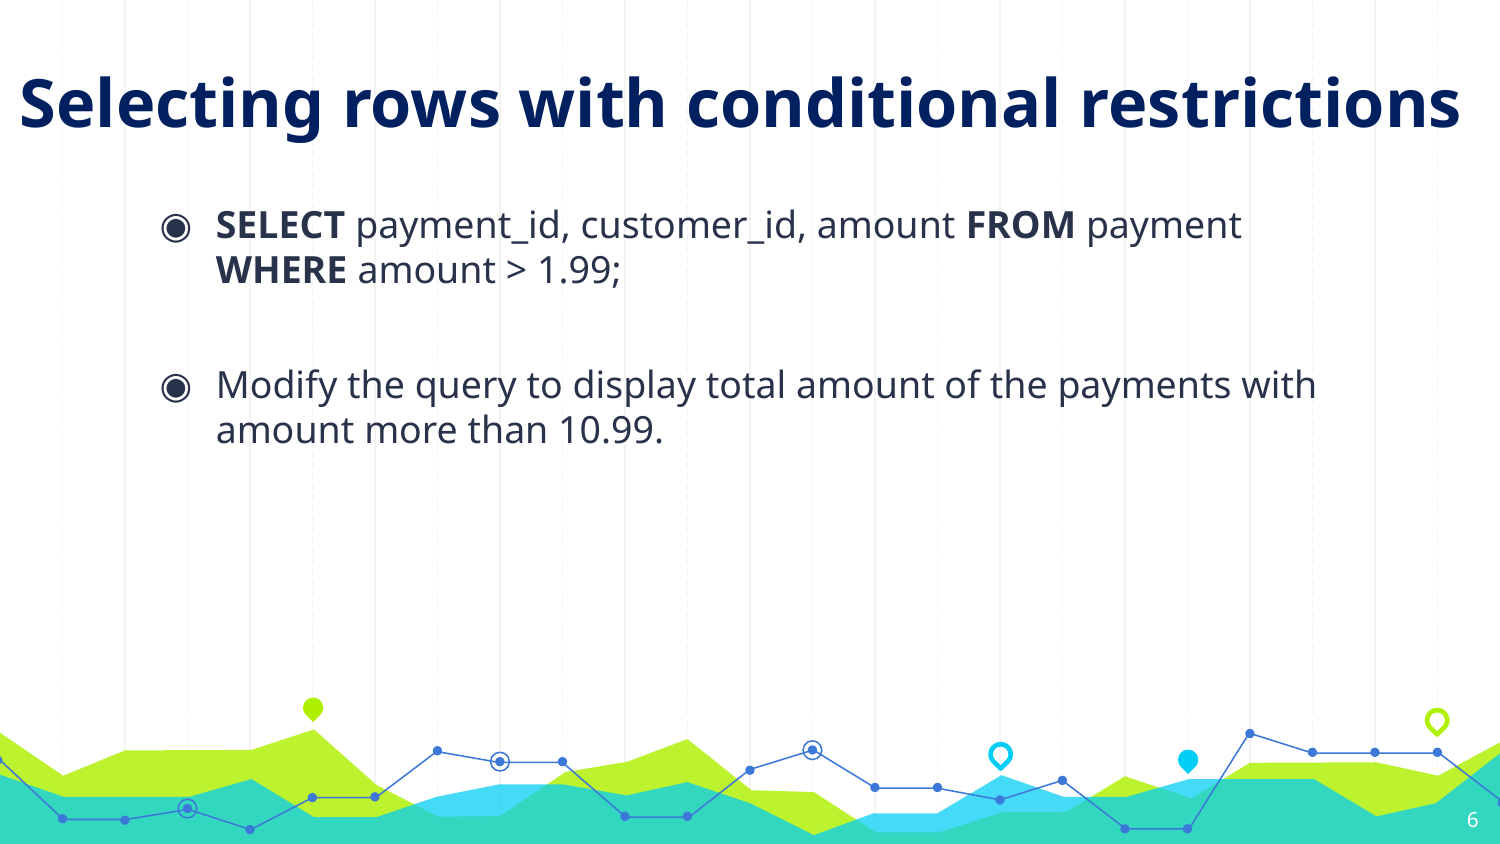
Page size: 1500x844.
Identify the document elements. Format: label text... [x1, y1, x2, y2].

title Selecting rows with conditional restrictions [0, 38, 1500, 156]
slide_number 6 [1403, 791, 1494, 844]
list SELECT payment_id, customer_id, amount FROM payment WHERE amount > 1.99; Modify the query to display total amount of the payments with amount more than 10.99. [125, 186, 1346, 624]
